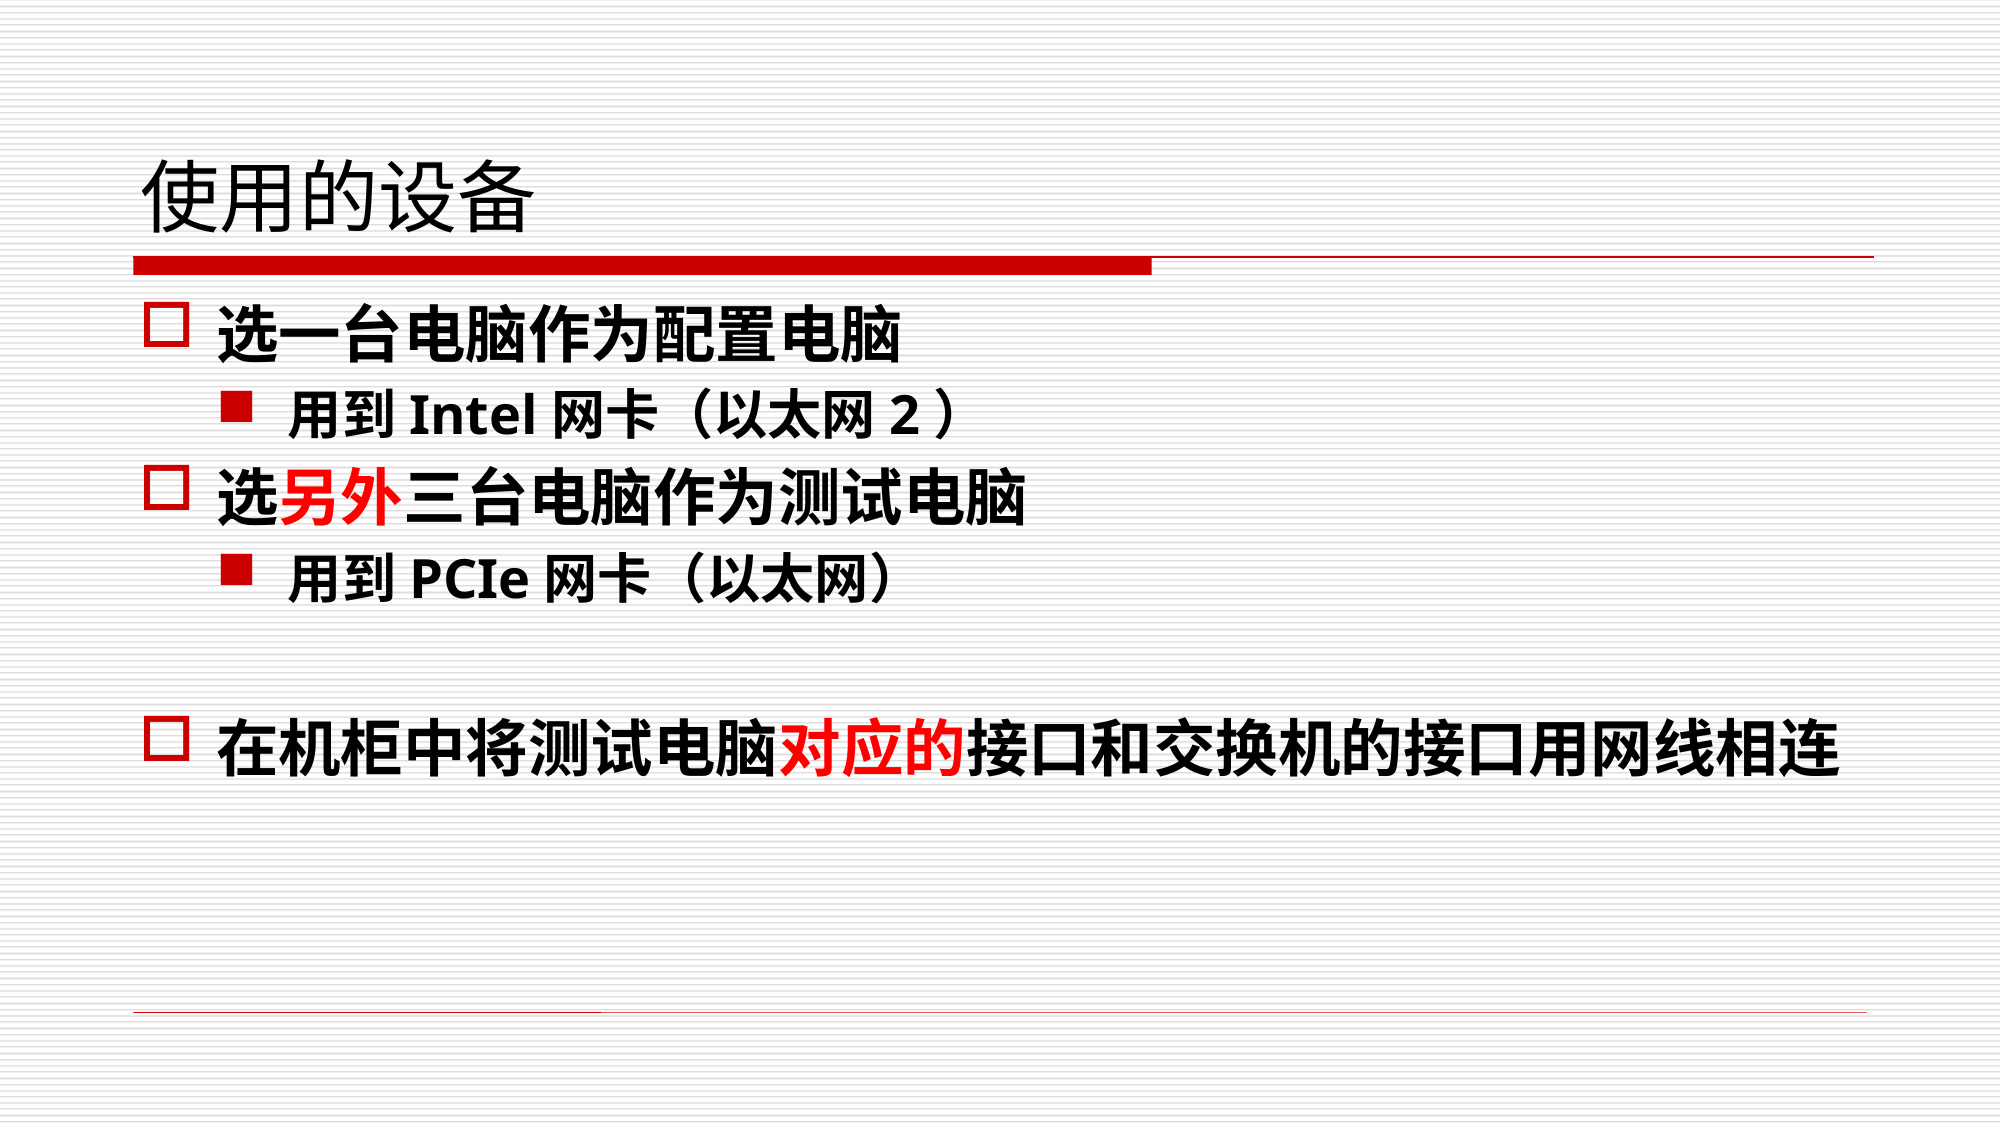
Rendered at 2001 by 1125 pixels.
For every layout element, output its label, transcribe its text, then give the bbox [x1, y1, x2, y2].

picture [0, 0, 2001, 1125]
list 选一台电脑作为配置电脑 用到Intel网卡（以太网2） 选另外三台电脑作为测试电脑 用到PCIe网卡（以太网） 在机柜中将测试电脑对应的接口和交换机的接口用网线相连 [123, 287, 1874, 988]
title 使用的设备 [125, 50, 1876, 250]
